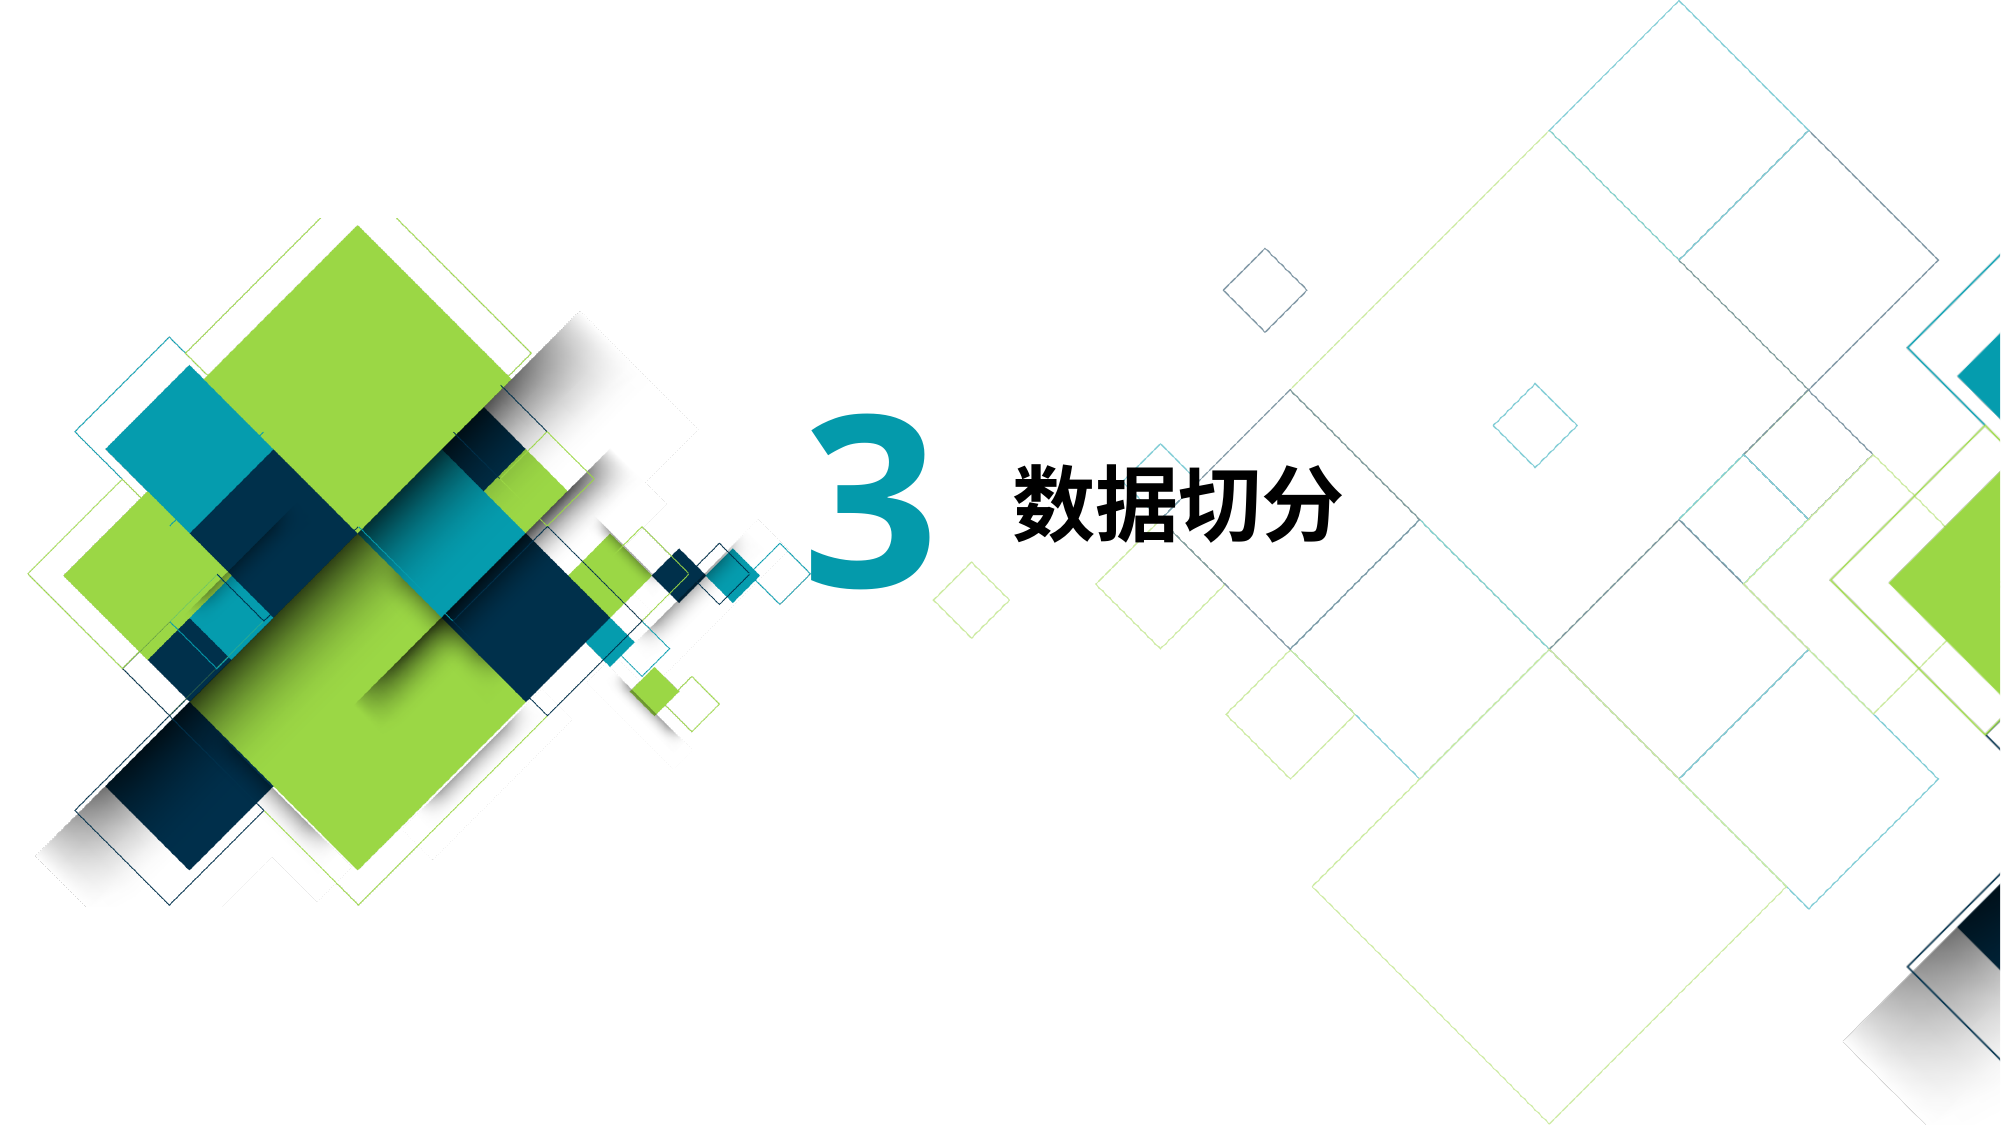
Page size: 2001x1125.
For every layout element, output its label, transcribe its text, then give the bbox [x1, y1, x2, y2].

list 3 [787, 373, 995, 622]
list 数据切分 [997, 456, 1695, 581]
picture [0, 0, 2001, 1125]
